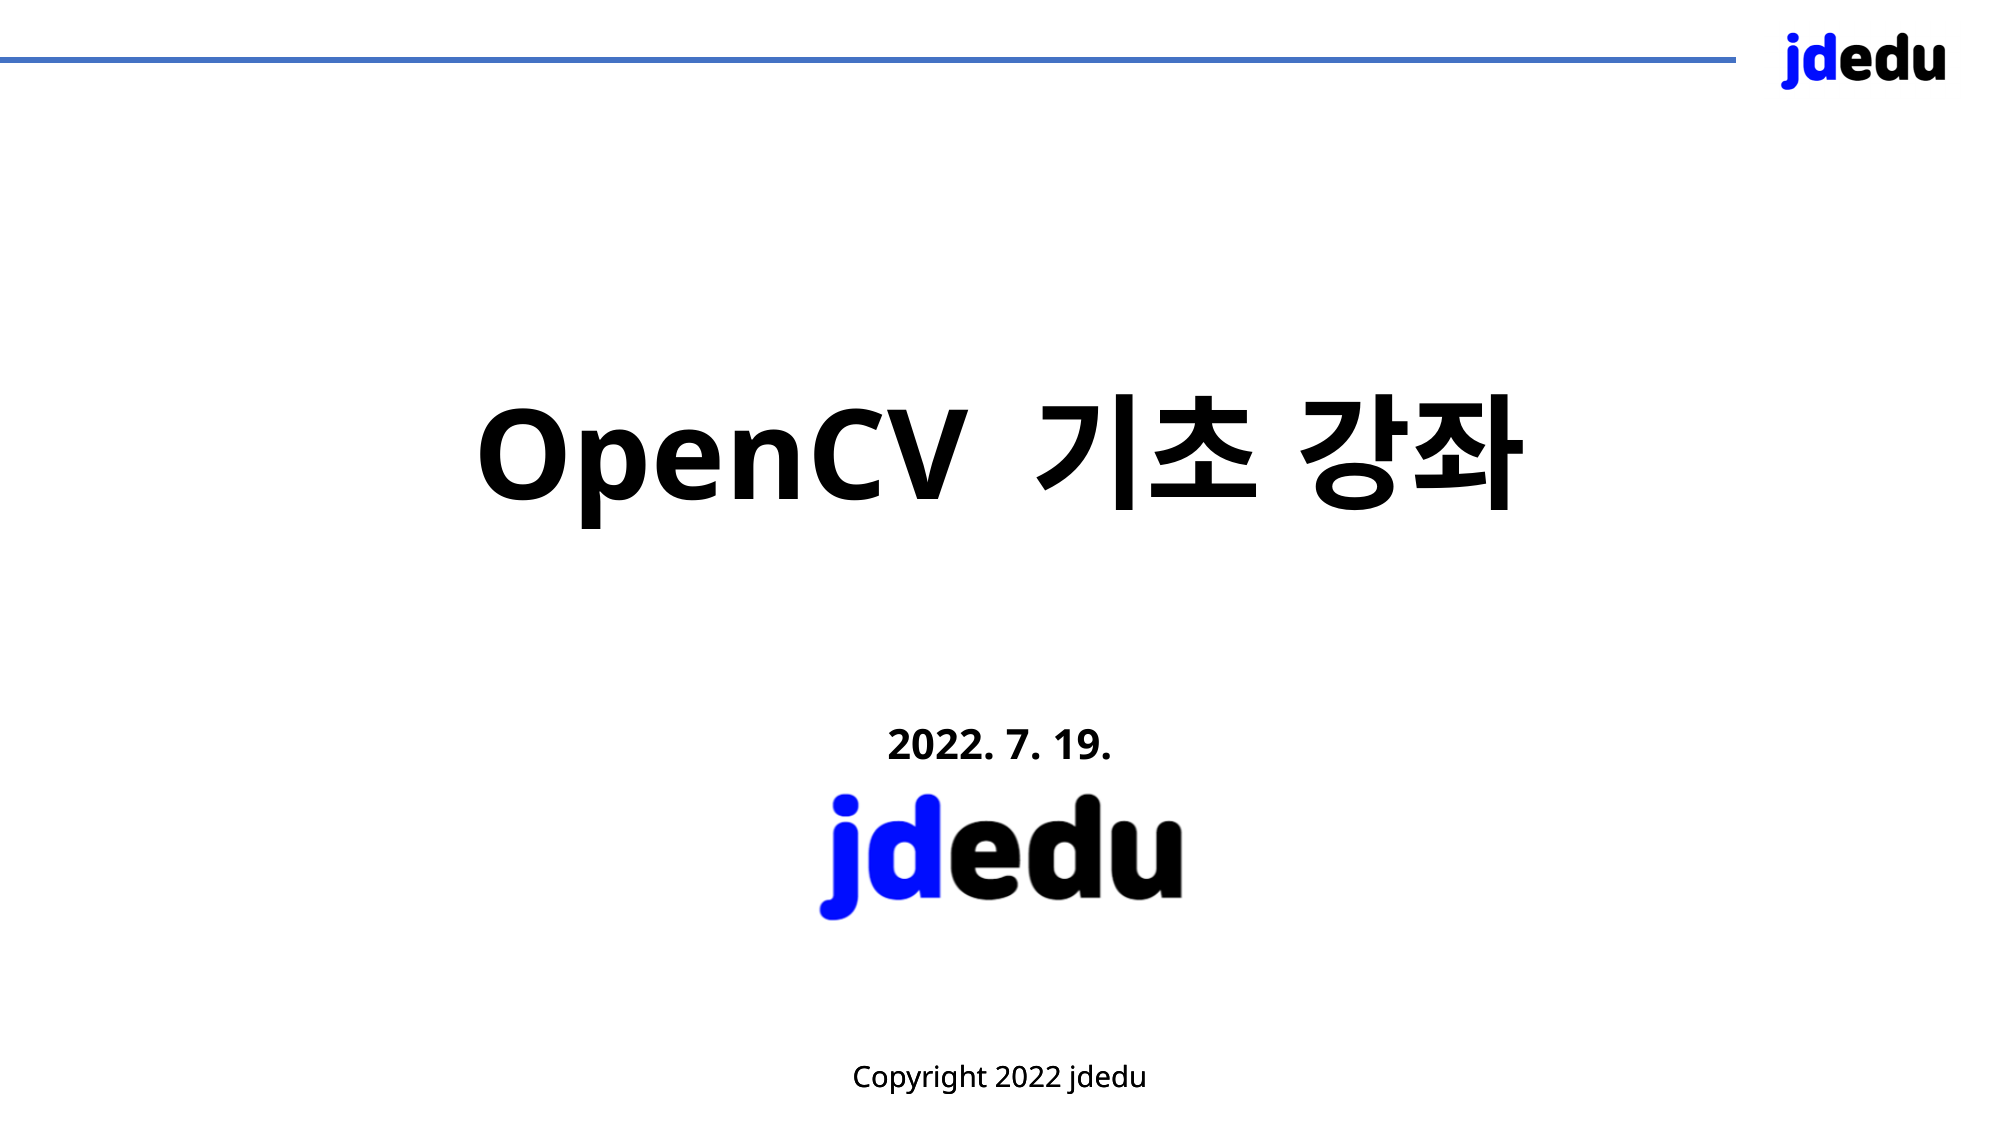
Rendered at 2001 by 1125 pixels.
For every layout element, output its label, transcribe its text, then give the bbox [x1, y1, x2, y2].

subtitle 2022. 7. 19. [249, 645, 1750, 917]
picture [782, 769, 1218, 941]
picture [1764, 21, 1961, 99]
title OpenCV 기초 강좌 [249, 142, 1750, 535]
